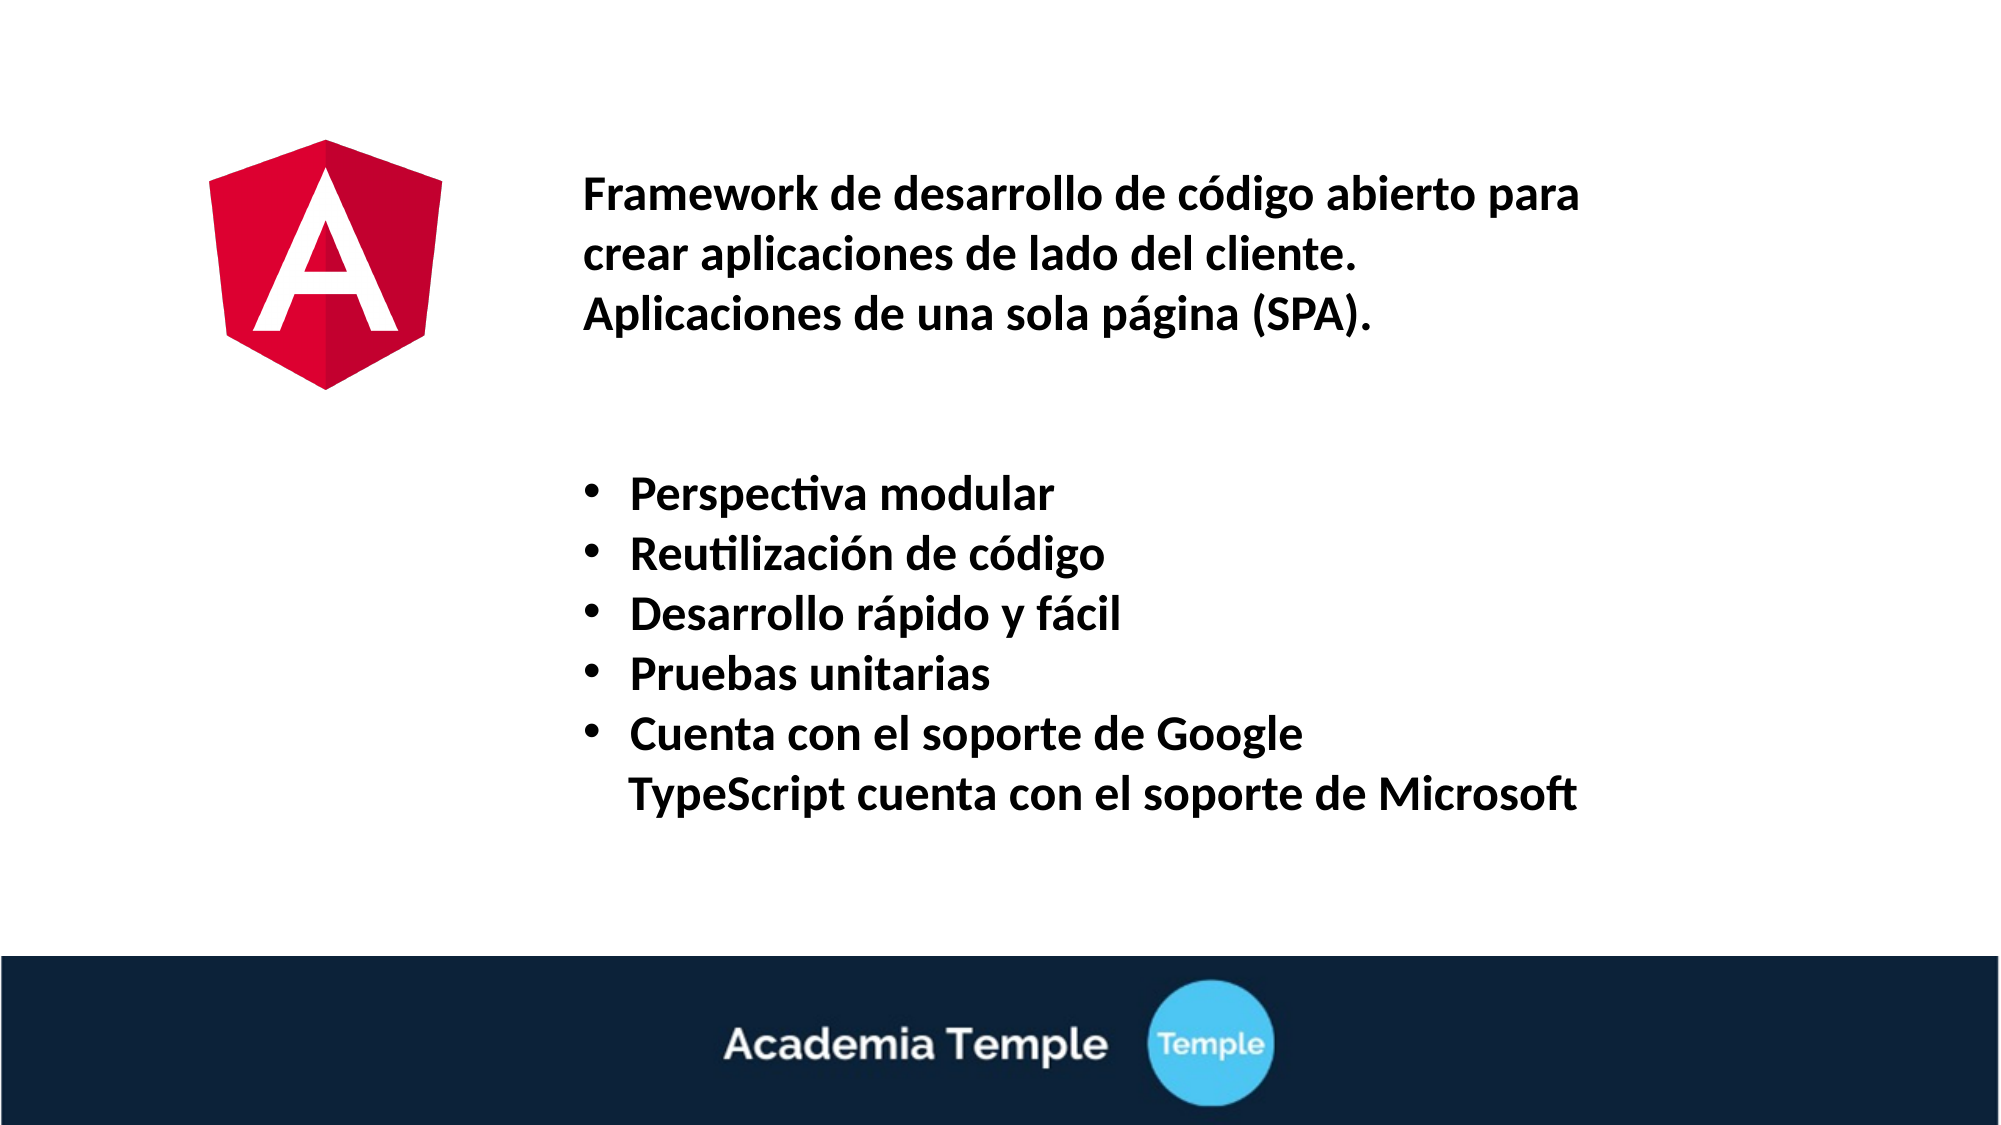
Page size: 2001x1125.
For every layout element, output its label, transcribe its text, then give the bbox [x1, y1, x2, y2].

text_box Perspectiva modular Reutilización de código Desarrollo rápido y fácil Pruebas unitarias Cuenta con el soporte de Google TypeScript cuenta con el soporte de Microsoft [568, 452, 1761, 828]
picture [169, 102, 482, 415]
text_box Framework de desarrollo de código abierto para crear aplicaciones de lado del cliente. Aplicaciones de una sola página (SPA). [568, 153, 1643, 349]
picture [0, 956, 2000, 1125]
